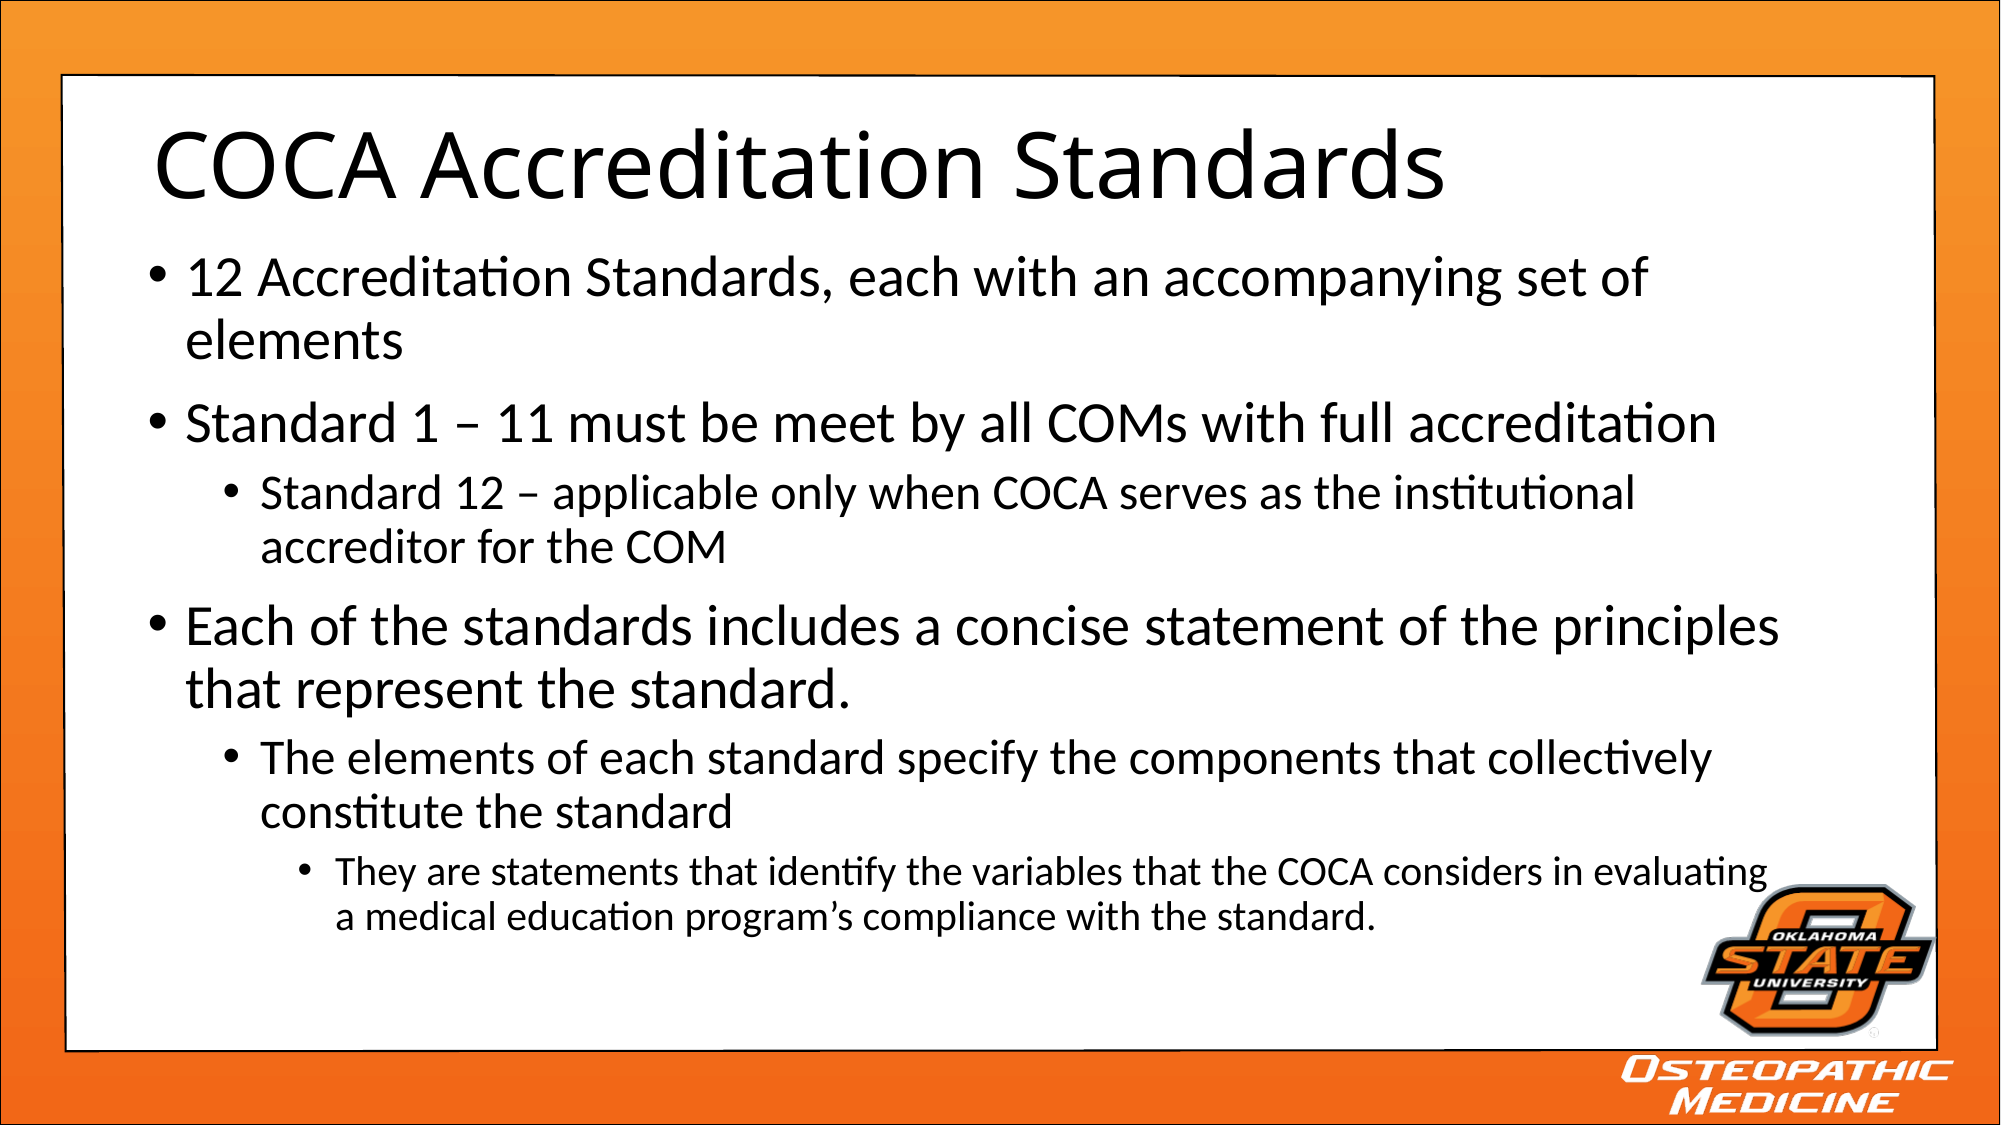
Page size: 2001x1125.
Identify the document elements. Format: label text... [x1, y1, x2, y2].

list 12 Accreditation Standards, each with an accompanying set of elements Standard 1 – 11 must be meet by all COMs with full accreditation Standard 12 – applicable only when COCA serves as the institutional accreditor for the COM Each of the standards includes a concise statement of the principles that represent the standard. The elements of each standard specify the components that collectively constitute the standard They are statements that identify the variables that the COCA considers in evaluating a medical education program’s compliance with the standard. [132, 238, 1805, 1035]
picture [1621, 884, 1955, 1115]
title COCA Accreditation Standards [137, 59, 1863, 278]
